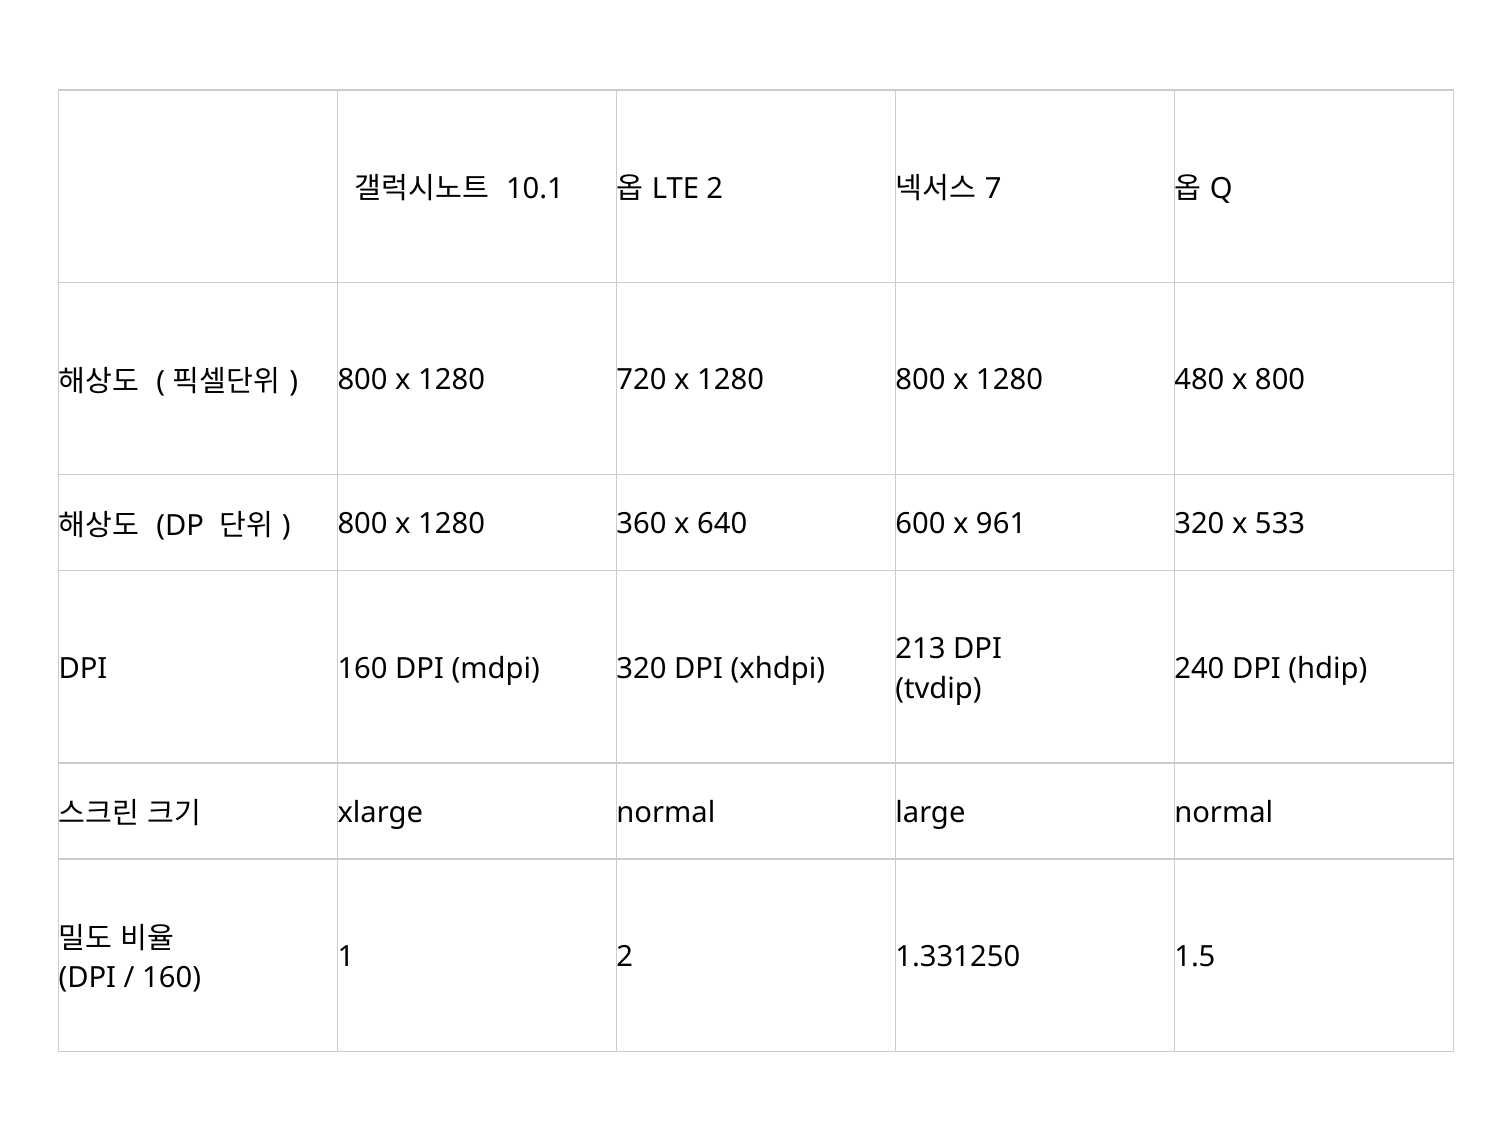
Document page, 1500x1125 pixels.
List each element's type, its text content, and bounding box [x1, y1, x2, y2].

table_cell 밀도 비율 (DPI / 160) [59, 860, 337, 1051]
table_cell 800 x 1280 [338, 475, 616, 570]
table_cell 600 x 961 [896, 475, 1174, 570]
table_header 옵LTE 2 [617, 91, 895, 282]
table_header [59, 91, 337, 282]
table_cell normal [1175, 764, 1453, 858]
table_cell 800 x 1280 [338, 283, 616, 474]
table_cell 720 x 1280 [617, 283, 895, 474]
table_cell 1.5 [1175, 860, 1453, 1051]
table_cell normal [617, 764, 895, 858]
table_cell 2 [617, 860, 895, 1051]
table_cell 360 x 640 [617, 475, 895, 570]
table_cell 320 DPI (xhdpi) [617, 571, 895, 762]
table_header 갤럭시노트 10.1 [338, 91, 616, 282]
table_cell 320 x 533 [1175, 475, 1453, 570]
table_cell 480 x 800 [1175, 283, 1453, 474]
table_cell 160 DPI (mdpi) [338, 571, 616, 762]
table_cell 1 [338, 860, 616, 1051]
table_header 옵Q [1175, 91, 1453, 282]
table_cell 800 x 1280 [896, 283, 1174, 474]
table_cell large [896, 764, 1174, 858]
table_header 넥서스7 [896, 91, 1174, 282]
table_cell 스크린 크기 [59, 764, 337, 858]
table_cell DPI [59, 571, 337, 762]
table_cell xlarge [338, 764, 616, 858]
table_cell 해상도 (DP 단위) [59, 475, 337, 570]
table_cell 213 DPI (tvdip) [896, 571, 1174, 762]
table_cell 240 DPI (hdip) [1175, 571, 1453, 762]
table_cell 해상도 (픽셀단위) [59, 283, 337, 474]
table_cell 1.331250 [896, 860, 1174, 1051]
